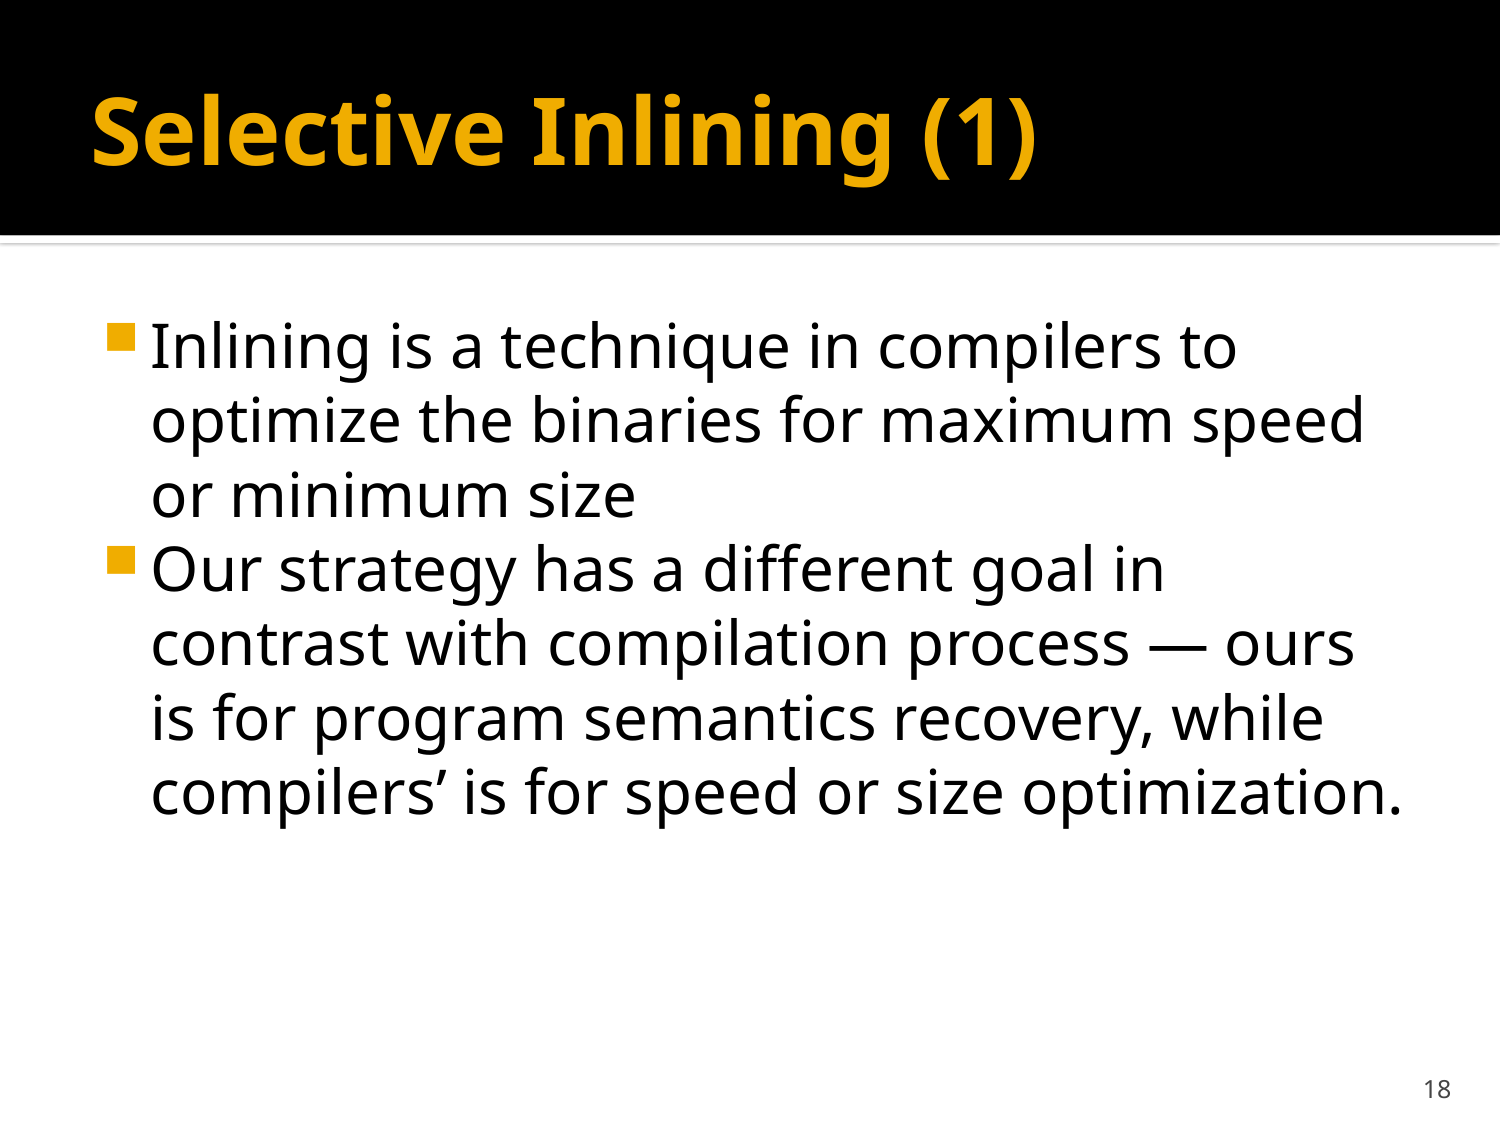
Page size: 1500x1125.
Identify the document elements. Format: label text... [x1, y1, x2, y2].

title Selective Inlining (1) [75, 25, 1425, 231]
list Inlining is a technique in compilers to optimize the binaries for maximum speed or minimum size Our strategy has a different goal in contrast with compilation process — ours is for program semantics recovery, while compilers’ is for speed or size optimization. [75, 291, 1425, 1050]
slide_number 18 [1345, 1062, 1467, 1108]
